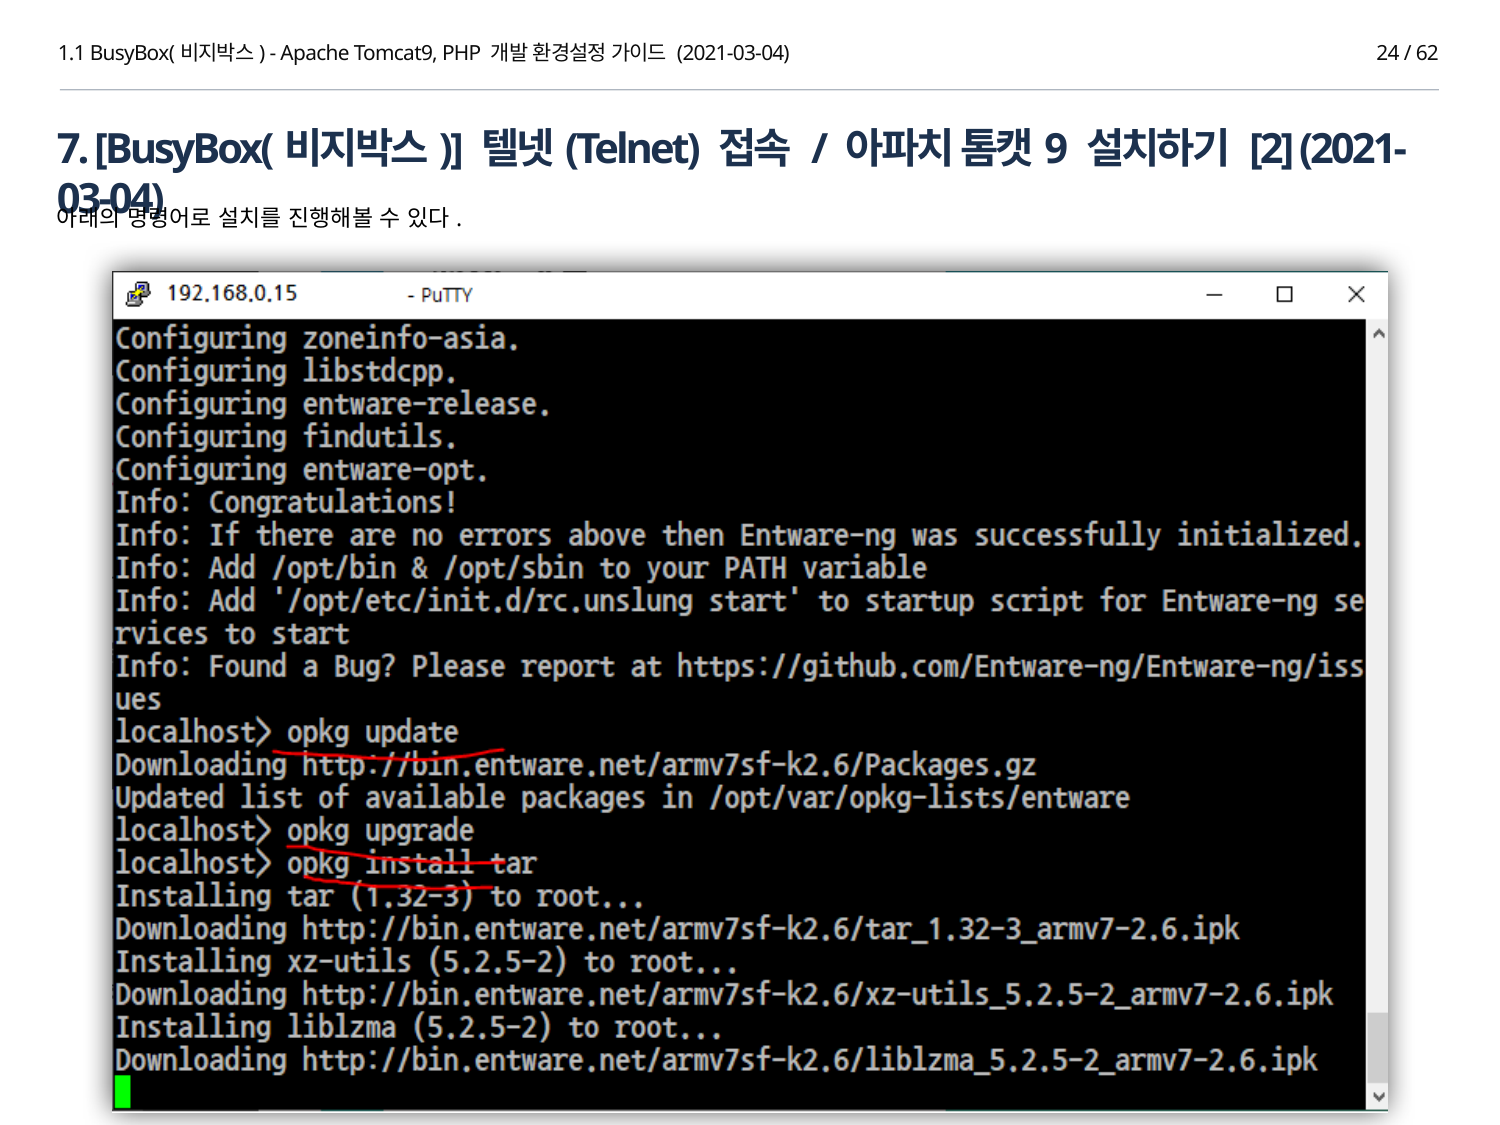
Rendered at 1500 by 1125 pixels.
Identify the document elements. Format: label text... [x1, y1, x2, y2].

text_box 24 / 62 [1193, 31, 1454, 75]
text_box 7. [BusyBox(비지박스)] 텔넷(Telnet) 접속 / 아파치 톰캣9 설치하기 [2] (2021-03-04) [42, 114, 1439, 211]
picture [112, 270, 1388, 1113]
text_box 아래의 명령어로 설치를 진행해볼 수 있다. [42, 195, 1432, 279]
text_box 1.1 BusyBox(비지박스) - Apache Tomcat9, PHP 개발 환경설정 가이드 (2021-03-04) [43, 32, 1193, 72]
